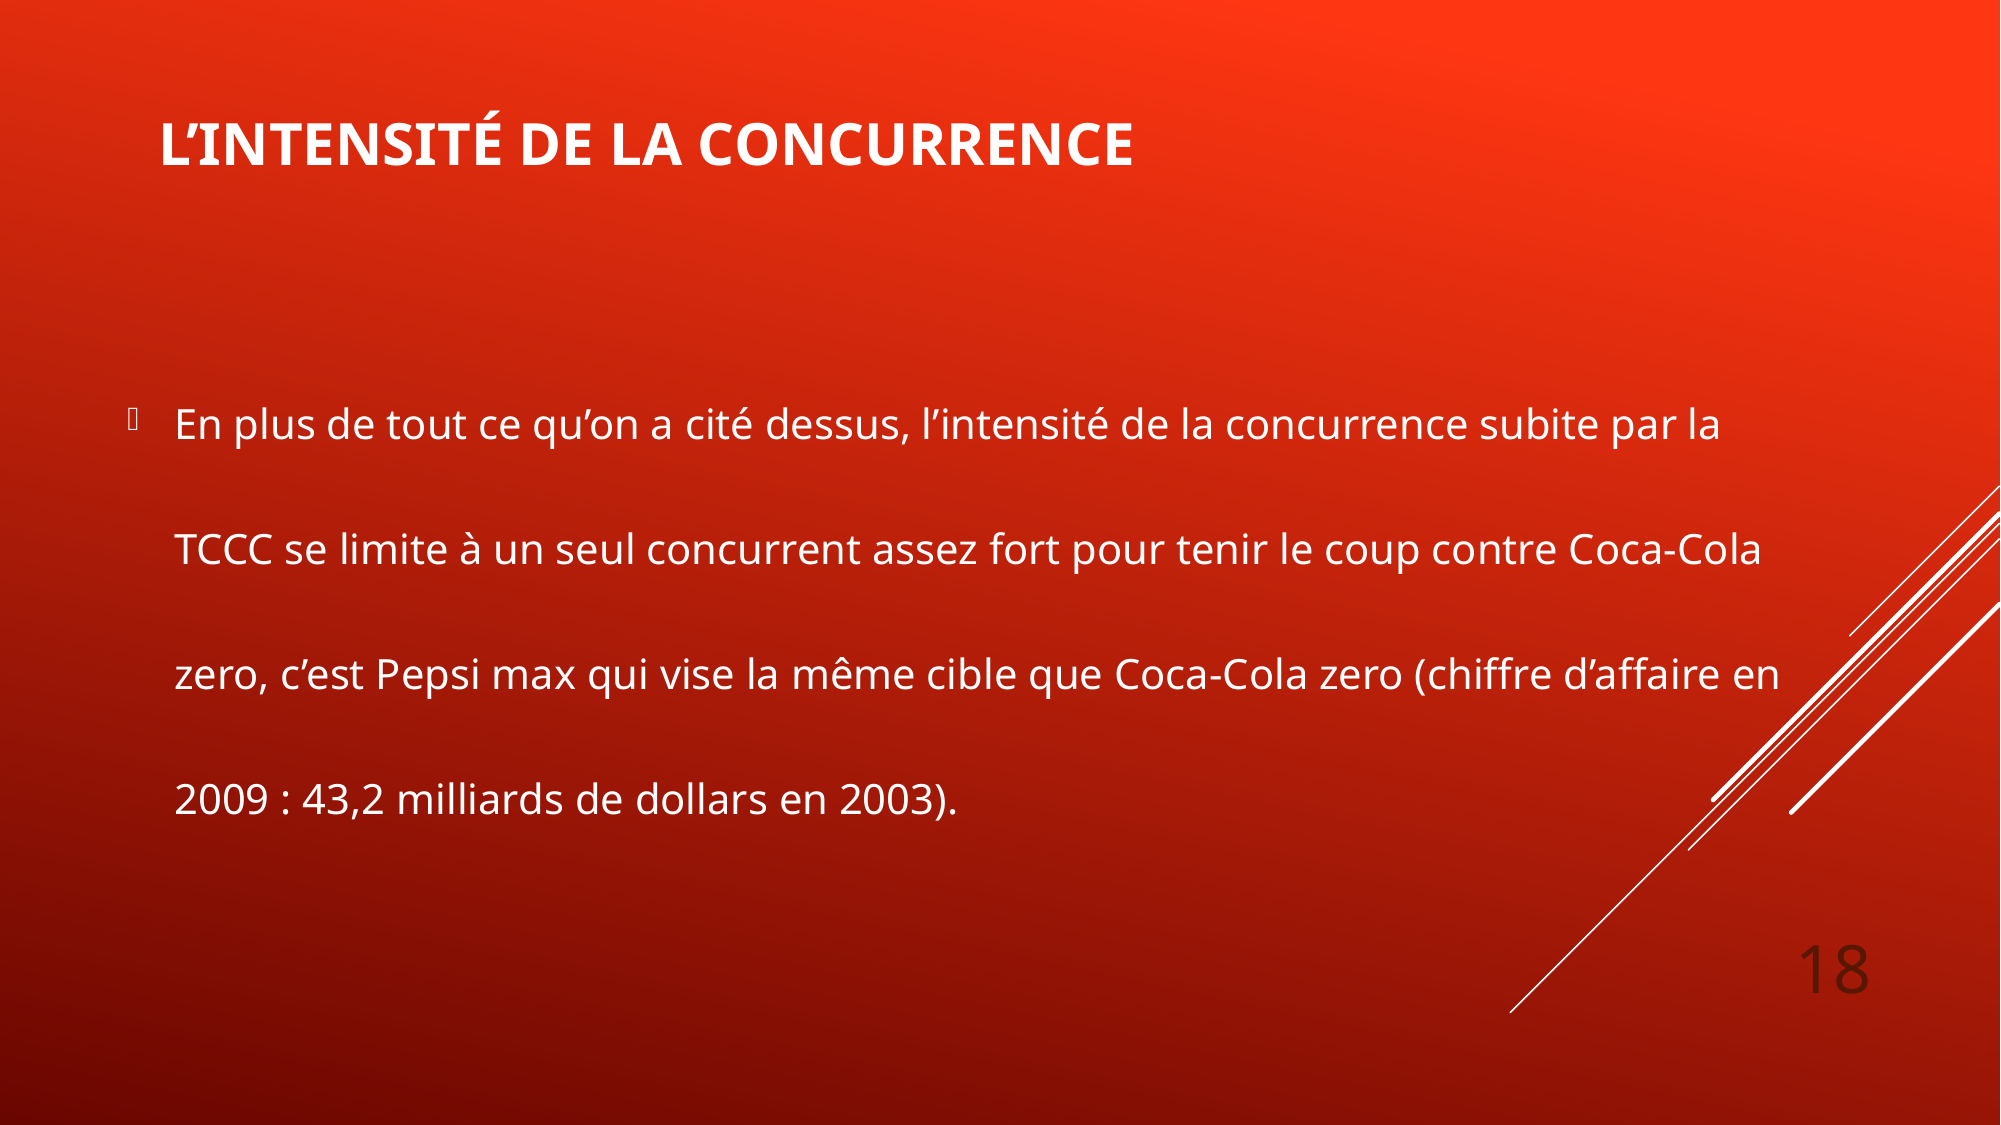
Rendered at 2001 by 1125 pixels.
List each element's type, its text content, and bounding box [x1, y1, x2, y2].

list En plus de tout ce qu’on a cité dessus, l’intensité de la concurrence subite par la TCCC se limite à un seul concurrent assez fort pour tenir le coup contre Coca-Cola zero, c’est Pepsi max qui vise la même cible que Coca-Cola zero (chiffre d’affaire en 2009 : 43,2 milliards de dollars en 2003). [112, 207, 1839, 939]
slide_number 18 [1700, 915, 1888, 1025]
title L’intensité de la concurrence [143, 40, 1544, 207]
